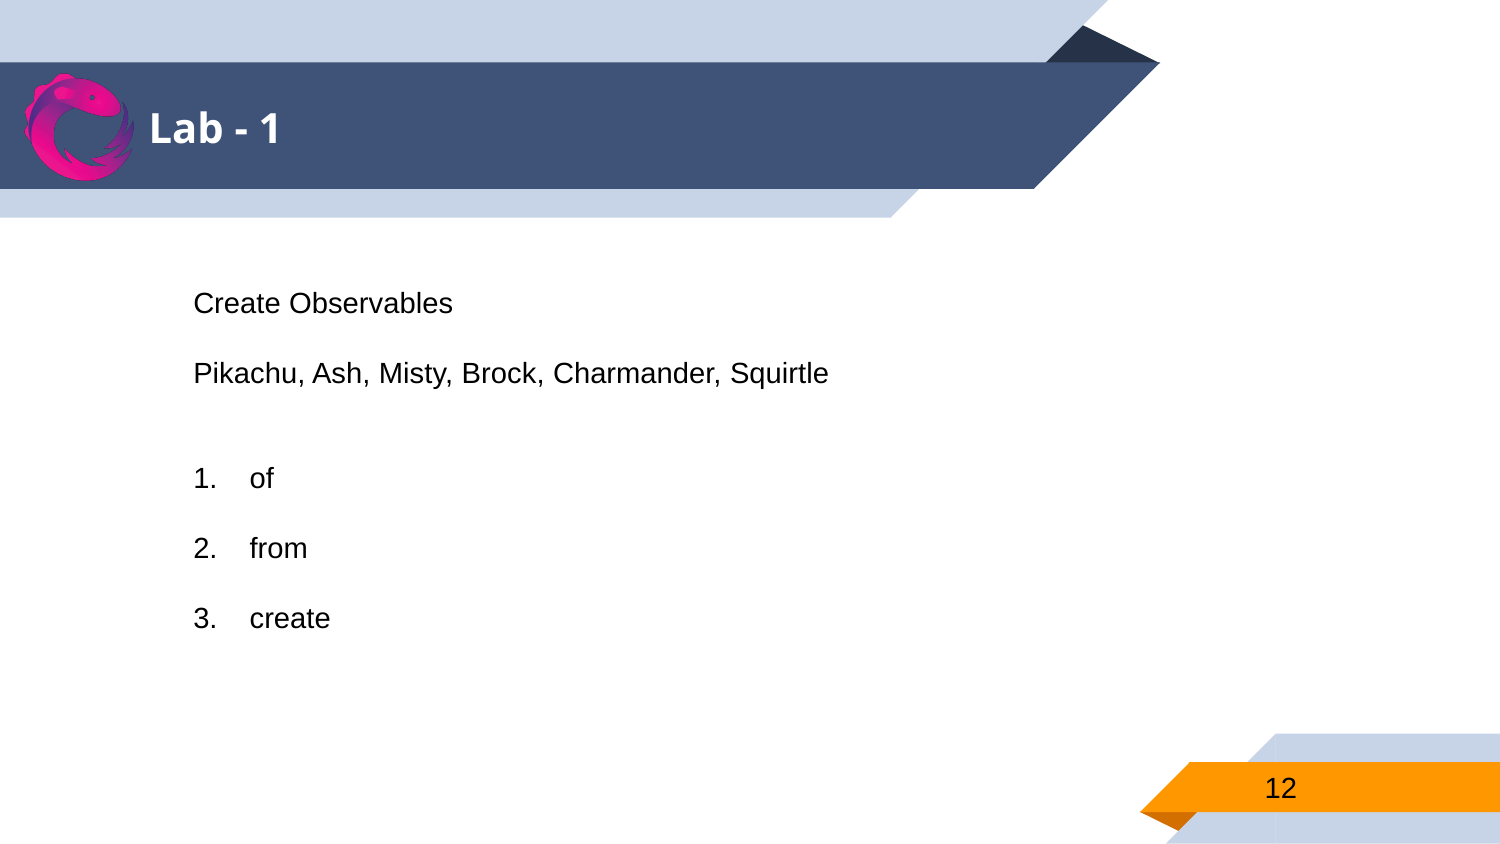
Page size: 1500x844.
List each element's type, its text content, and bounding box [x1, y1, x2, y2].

title Lab - 1 [133, 64, 997, 190]
text_box Create Observables Pikachu, Ash, Misty, Brock, Charmander, Squirtle of from create [178, 277, 845, 677]
picture [24, 72, 134, 182]
slide_number 12 [1249, 760, 1494, 813]
